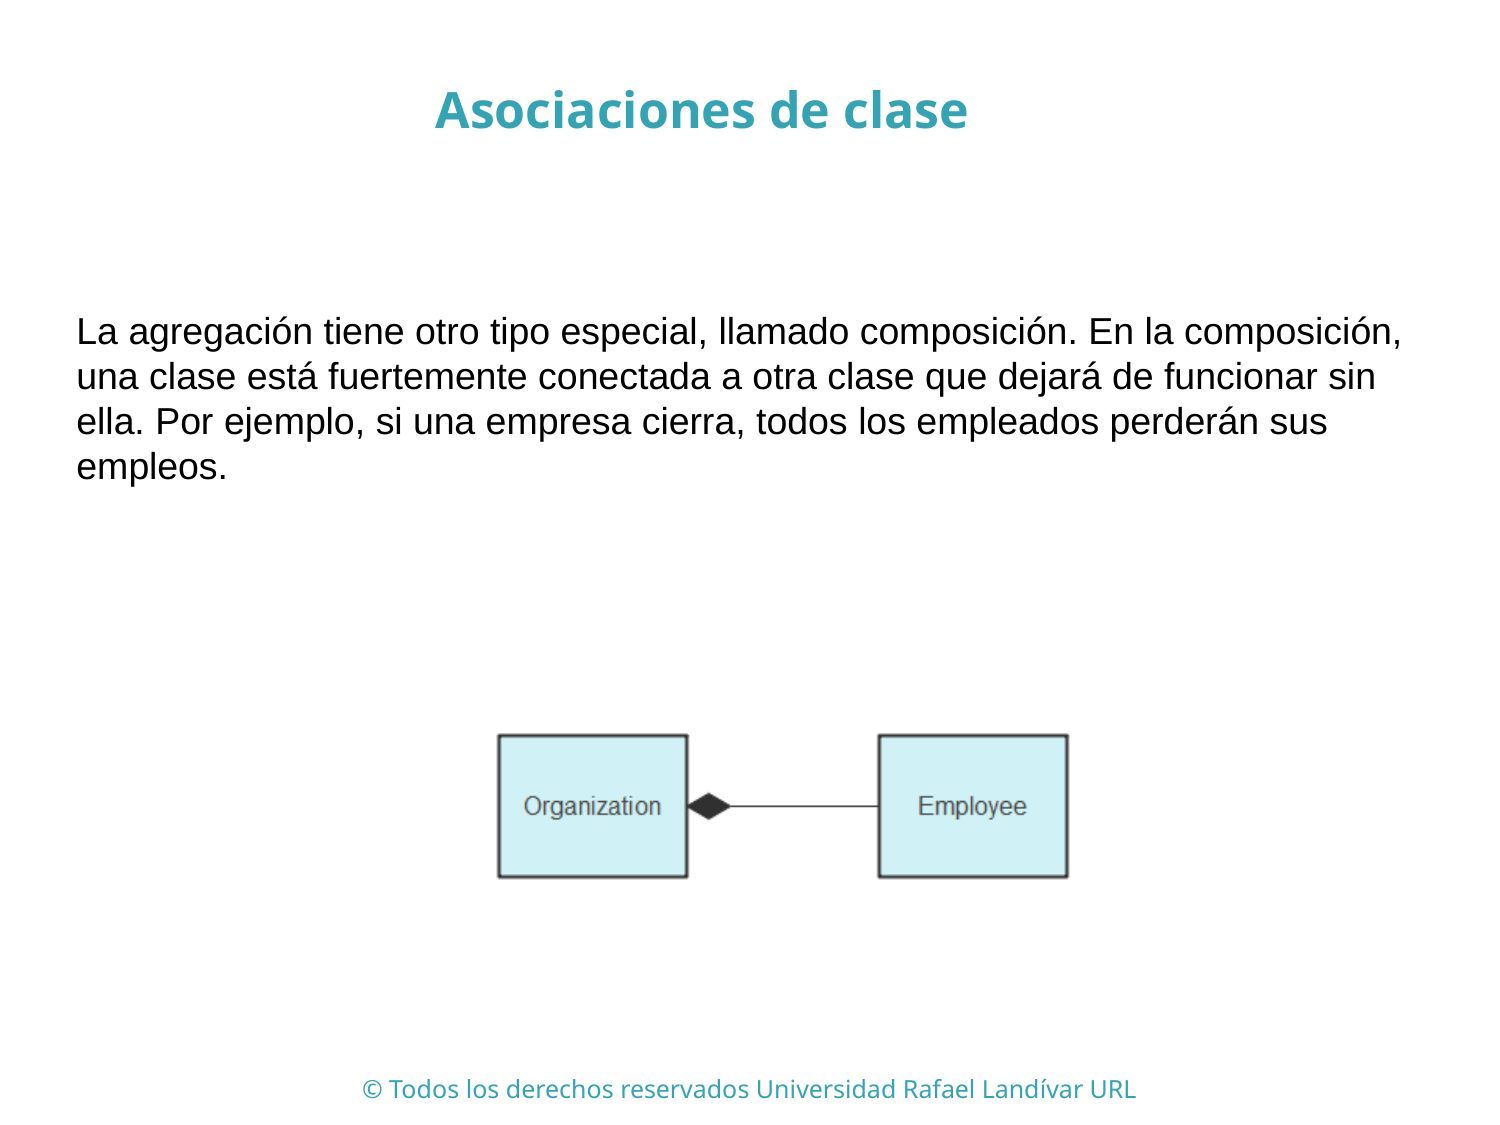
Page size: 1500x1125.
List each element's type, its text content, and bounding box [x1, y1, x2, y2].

text_box La agregación tiene otro tipo especial, llamado composición. En la composición, una clase está fuertemente conectada a otra clase que dejará de funcionar sin ella. Por ejemplo, si una empresa cierra, todos los empleados perderán sus empleos. [61, 291, 1456, 502]
text_box © Todos los derechos reservados Universidad Rafael Landívar URL [192, 1070, 1308, 1110]
picture [460, 688, 1115, 901]
text_box Asociaciones de clase [207, 70, 1198, 146]
